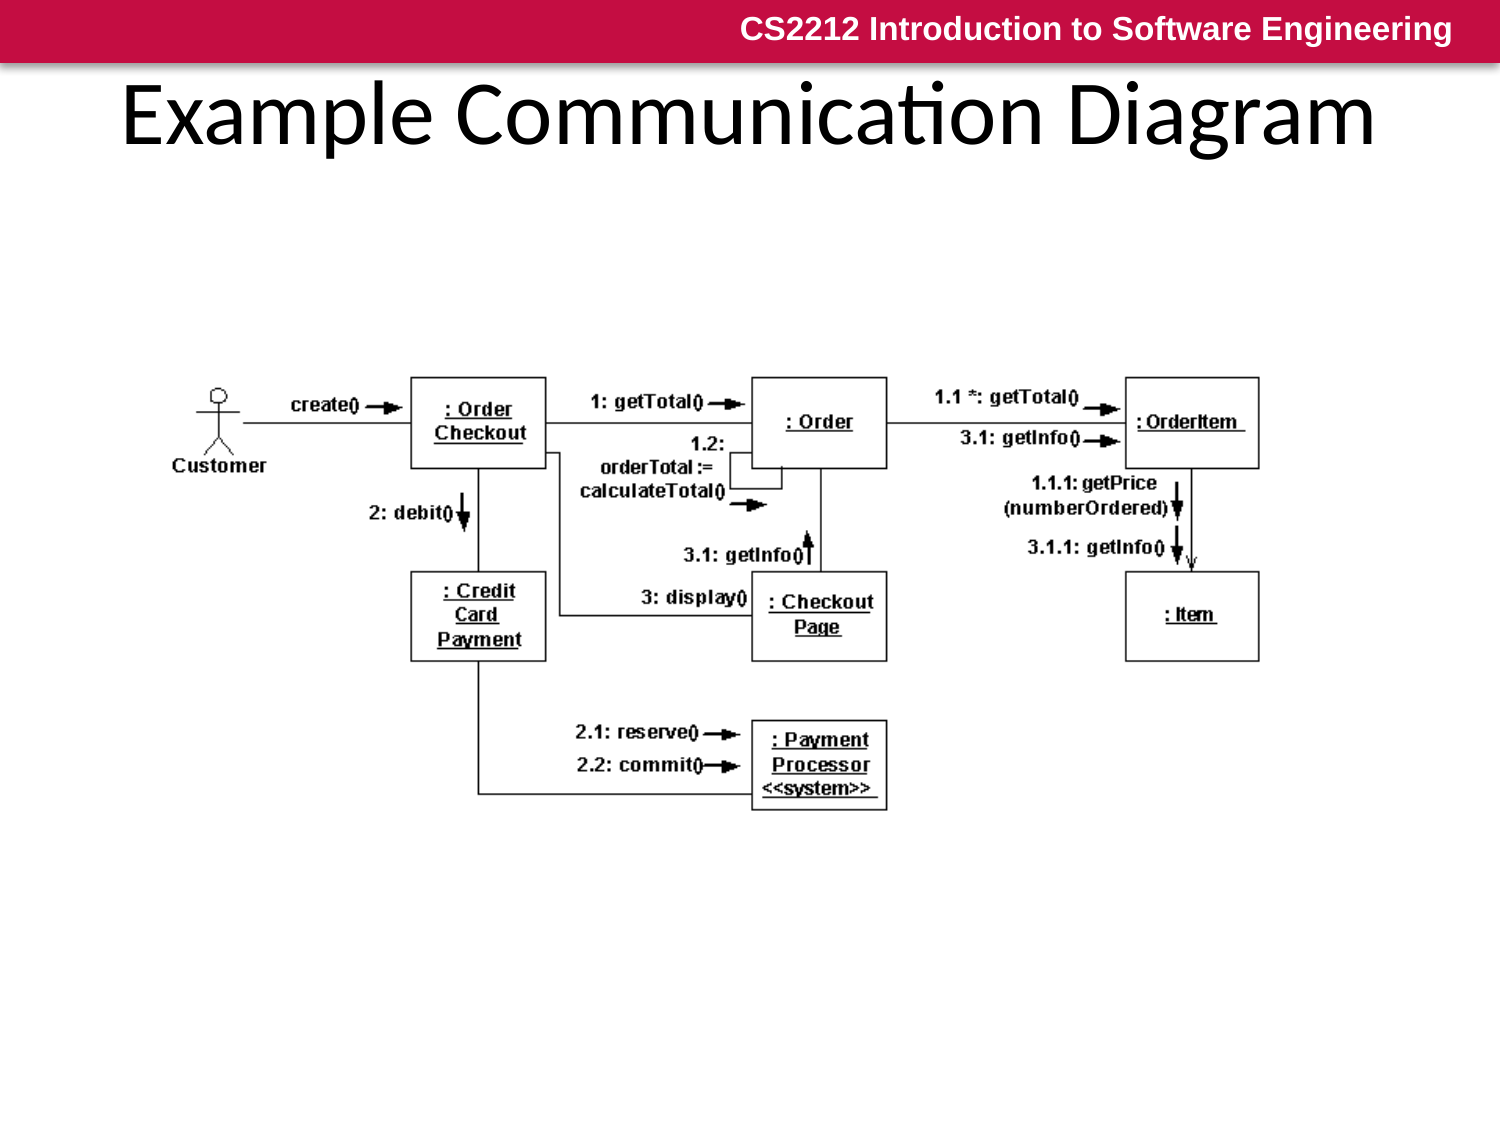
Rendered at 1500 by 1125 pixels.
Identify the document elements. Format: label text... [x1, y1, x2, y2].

picture [0, 0, 1500, 63]
title Example Communication Diagram [75, 45, 1425, 233]
picture [1309, 25, 1316, 37]
picture [137, 374, 1263, 815]
